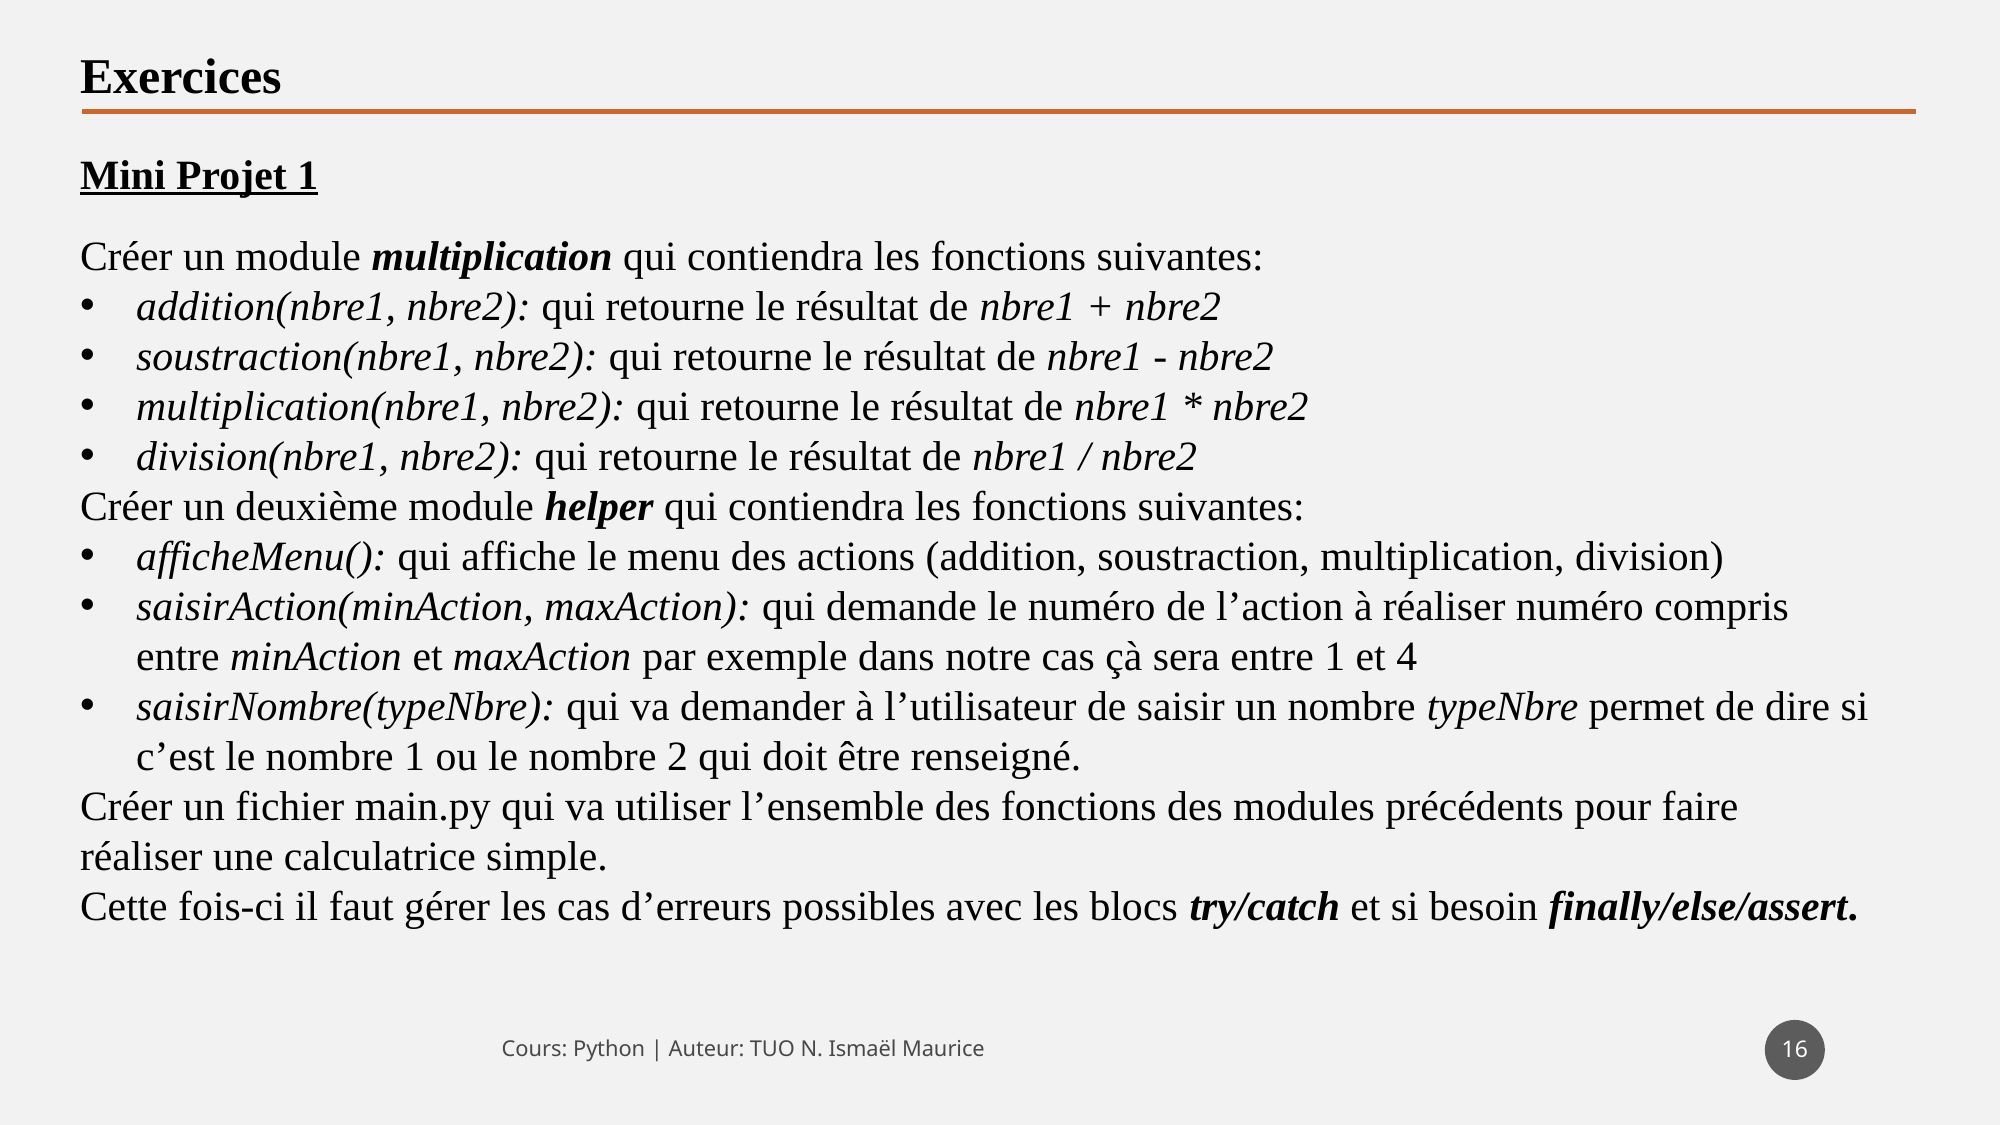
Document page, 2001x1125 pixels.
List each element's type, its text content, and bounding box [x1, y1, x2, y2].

text_box Exercices [65, 35, 894, 111]
text_box Mini Projet 1 [65, 141, 1963, 206]
footer Cours: Python | Auteur: TUO N. Ismaël Maurice [262, 1023, 1231, 1076]
slide_number 16 [1764, 1019, 1825, 1080]
text_box Créer un module multiplication qui contiendra les fonctions suivantes: addition(nbre1, nbre2): qui retourne le résultat de nbre1 + nbre2 soustraction(nbre1, nbre2): qui retourne le résultat de nbre1 - nbre2 multiplication(nbre1, nbre2): qui retourne le résultat de nbre1 * nbre2 division(nbre1, nbre2): qui retourne le résultat de nbre1 / nbre2 Créer un deuxième module helper qui contiendra les fonctions suivantes: afficheMenu(): qui affiche le menu des actions (addition, soustraction, multiplication, division) saisirAction(minAction, maxAction): qui demande le numéro de l’action à réaliser numéro compris entre minAction et maxAction par exemple dans notre cas çà sera entre 1 et 4 saisirNombre(typeNbre): qui va demander à l’utilisateur de saisir un nombre typeNbre permet de dire si c’est le nombre 1 ou le nombre 2 qui doit être renseigné. Créer un fichier main.py qui va utiliser l’ensemble des fonctions des modules précédents pour faire réaliser une calculatrice simple. Cette fois-ci il faut gérer les cas d’erreurs possibles avec les blocs try/catch et si besoin finally/else/assert. [65, 221, 1885, 937]
